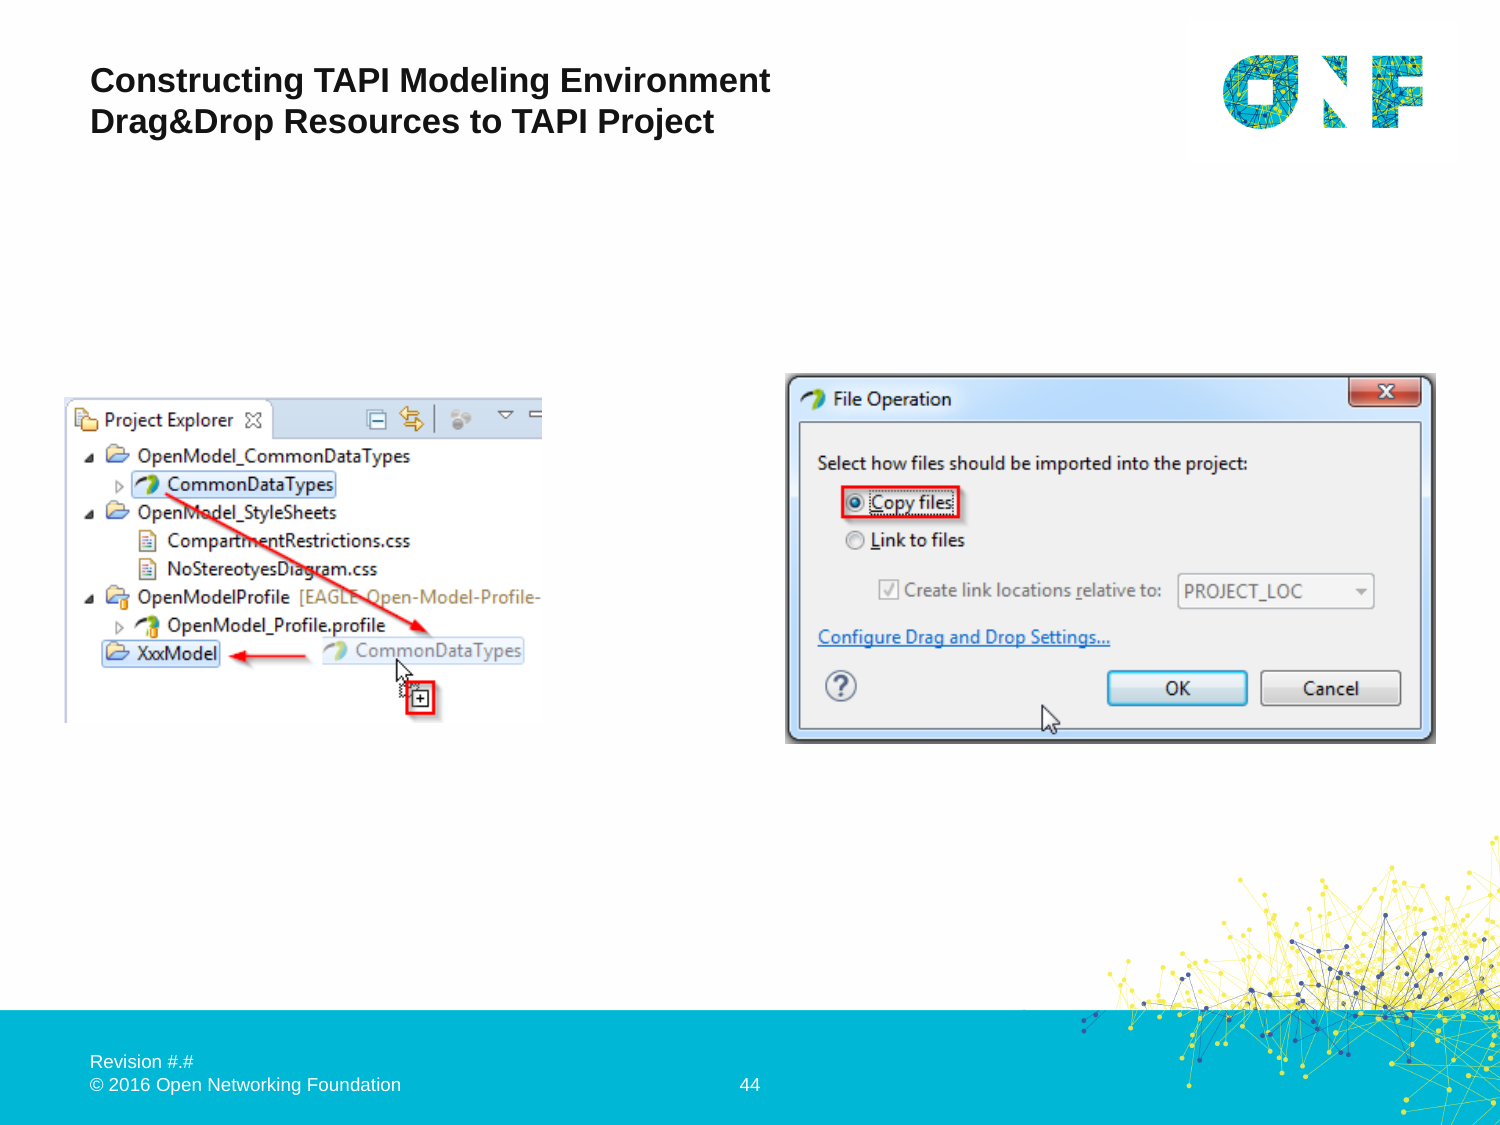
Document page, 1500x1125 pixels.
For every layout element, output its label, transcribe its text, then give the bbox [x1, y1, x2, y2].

picture [0, 0, 1500, 1125]
slide_number 44 [575, 1042, 925, 1103]
title Constructing TAPI Modeling Environment Drag&Drop Resources to TAPI Project [75, 50, 1088, 150]
